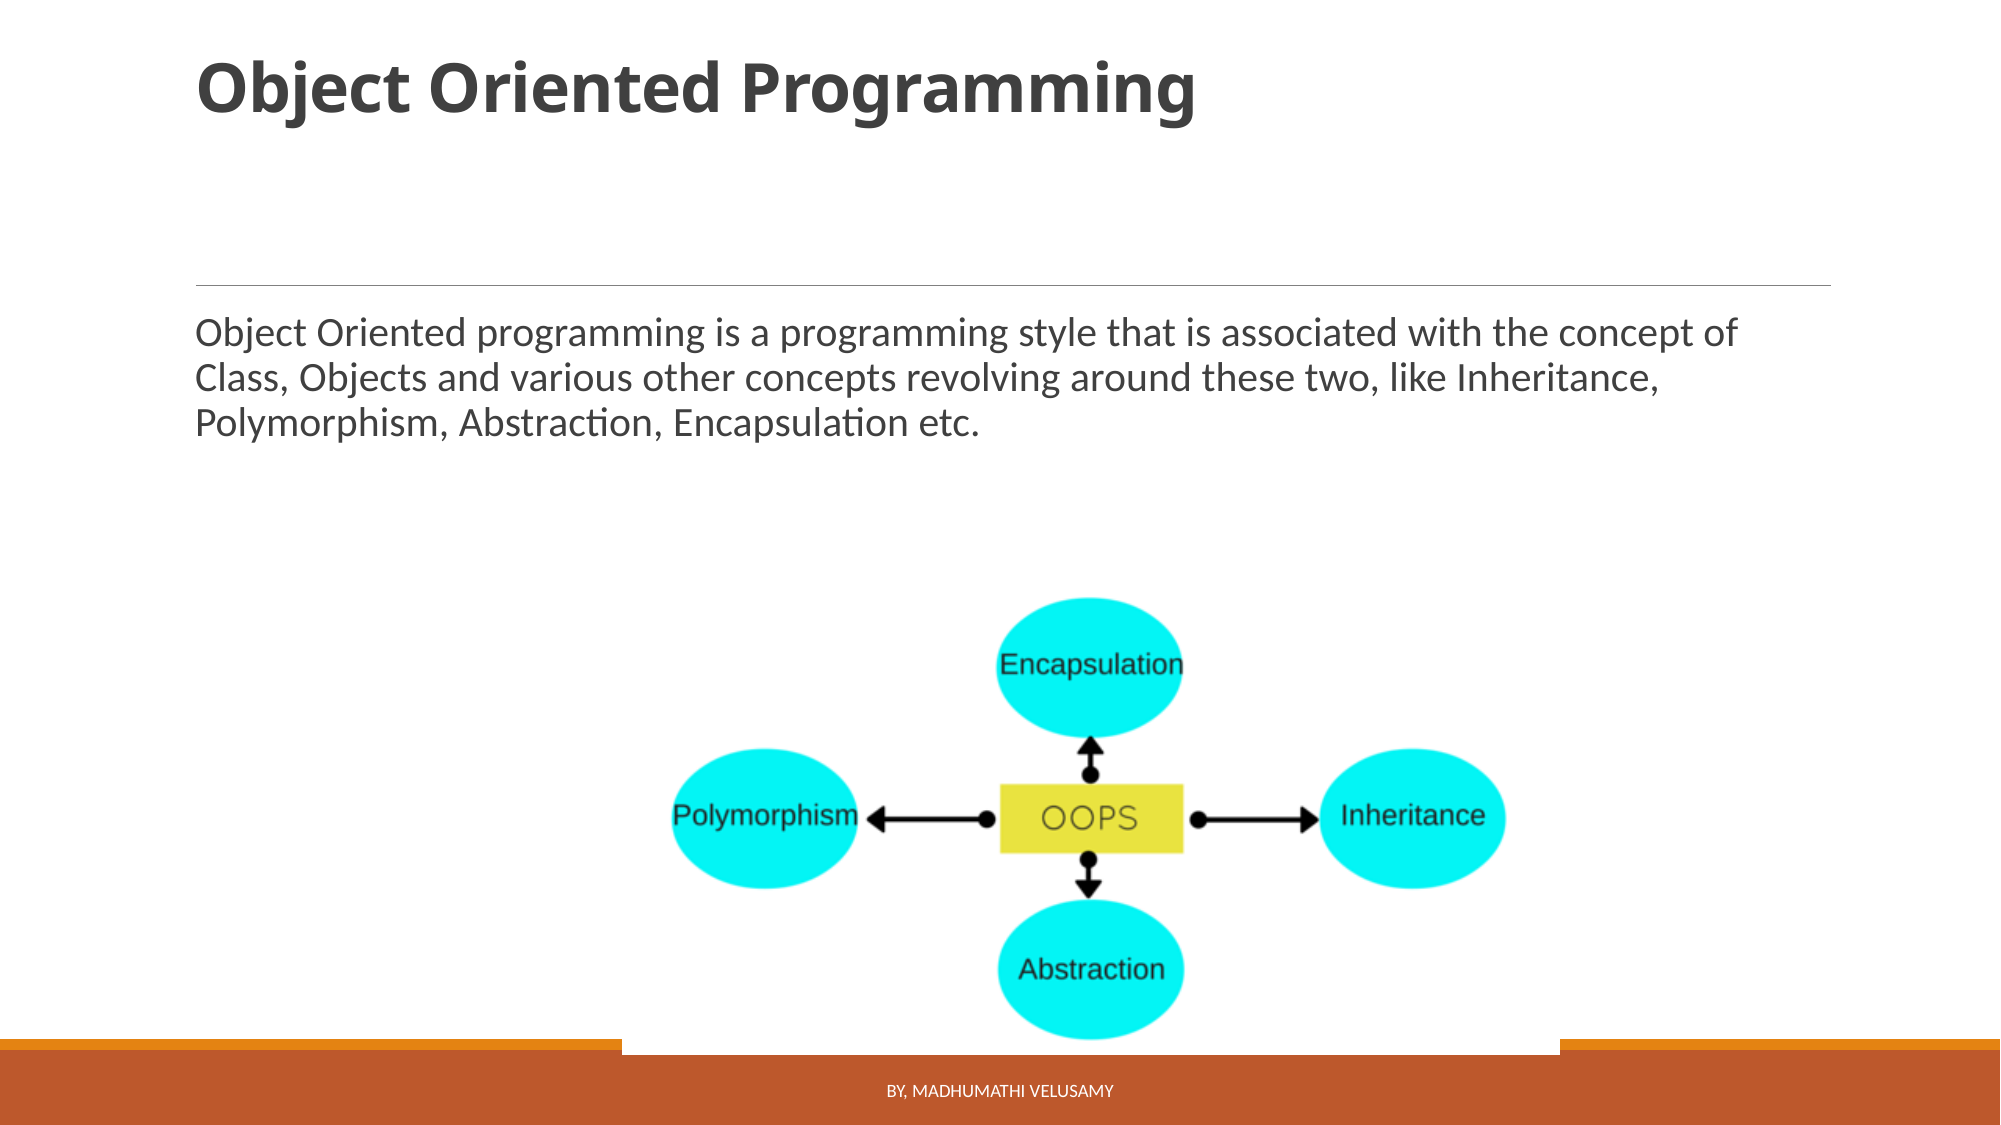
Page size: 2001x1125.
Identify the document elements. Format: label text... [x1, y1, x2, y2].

footer By, Madhumathi Velusamy [604, 1059, 1396, 1120]
title Object Oriented Programming [180, 47, 1830, 285]
picture [621, 585, 1561, 1056]
list Object Oriented programming is a programming style that is associated with the concept of Class, Objects and various other concepts revolving around these two, like Inheritance, Polymorphism, Abstraction, Encapsulation etc. [180, 302, 1830, 963]
